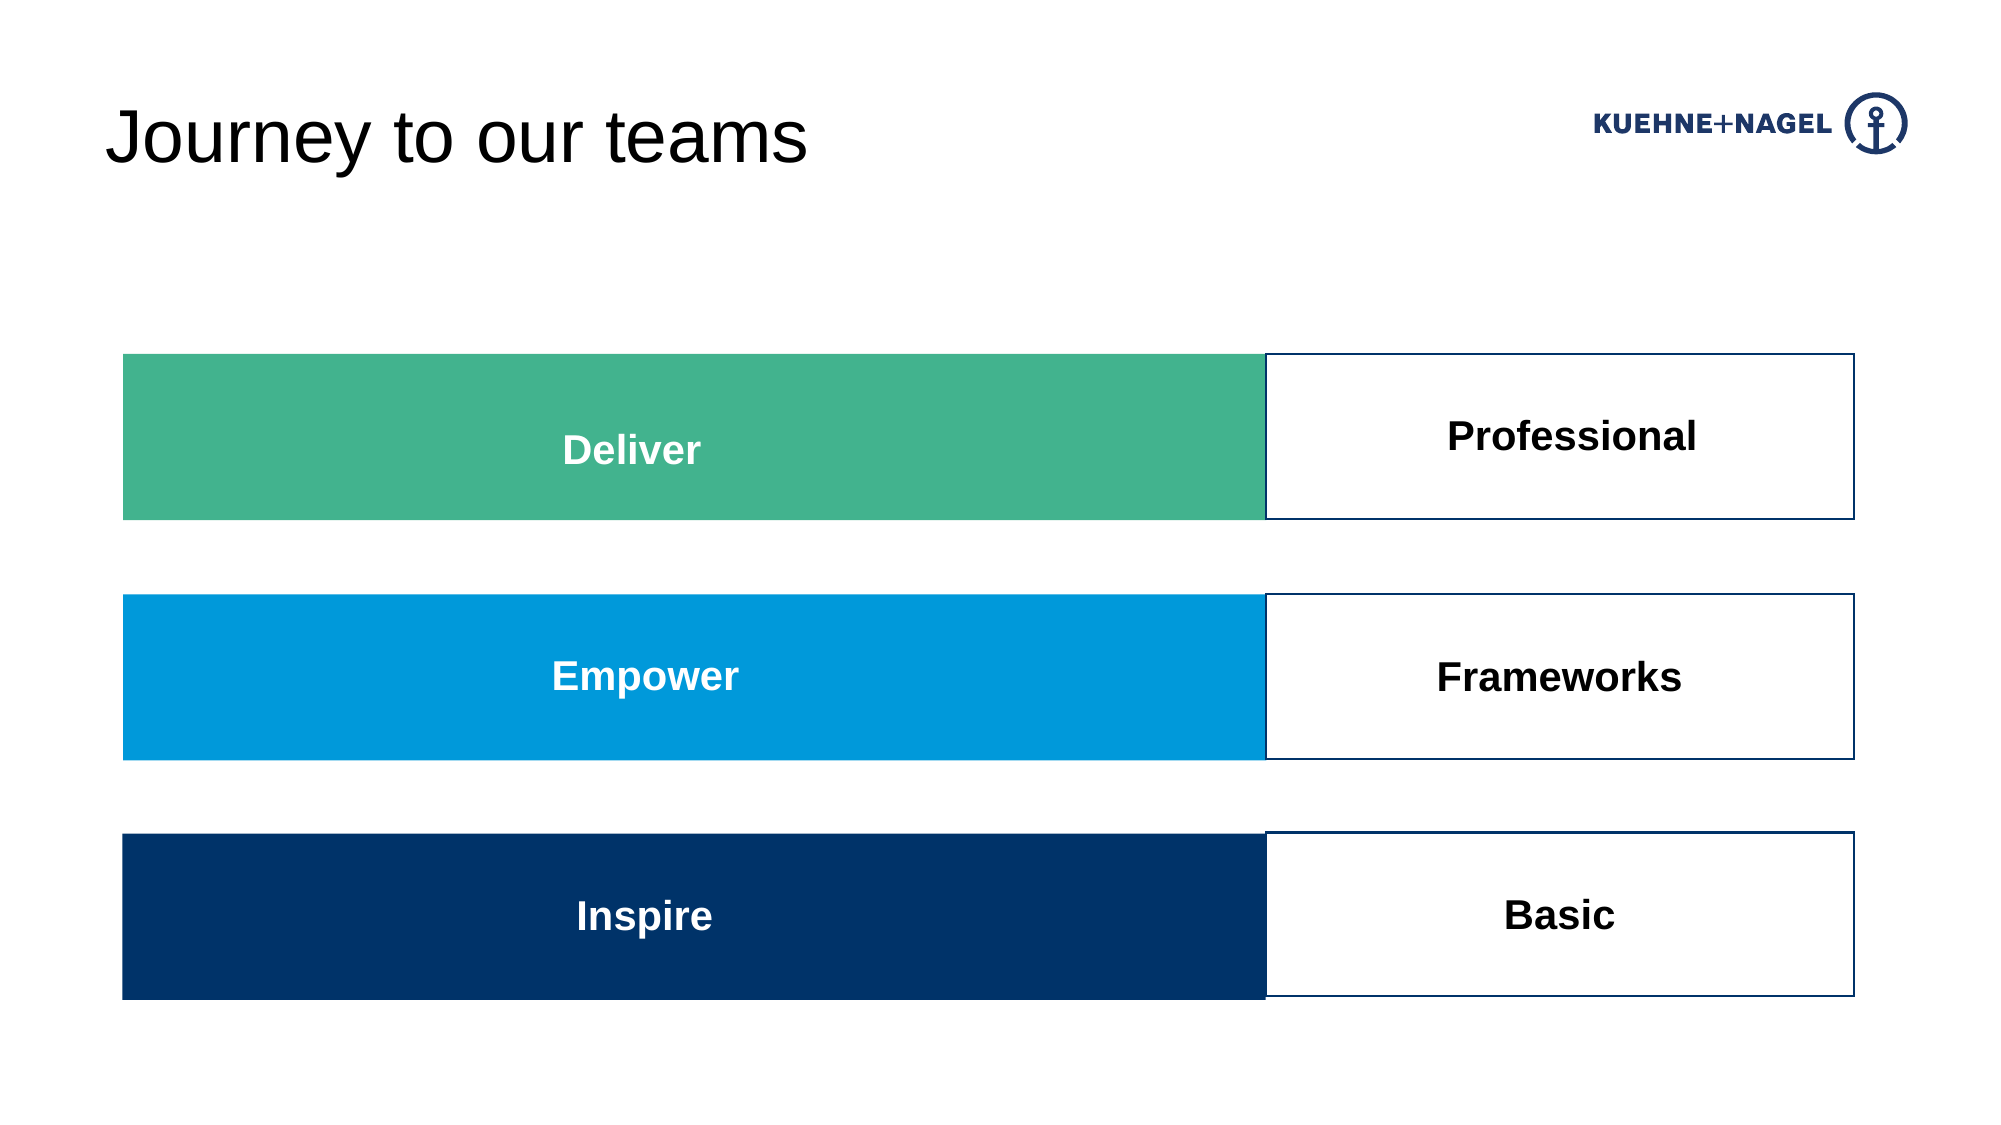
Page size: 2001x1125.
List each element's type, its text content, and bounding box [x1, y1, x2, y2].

text_box Journey to our teams [90, 90, 1455, 232]
text_box [1265, 353, 1855, 520]
text_box [1265, 593, 1855, 760]
text_box [122, 353, 1267, 521]
text_box [121, 833, 1267, 1001]
text_box [1265, 831, 1855, 997]
text_box [122, 593, 1267, 761]
